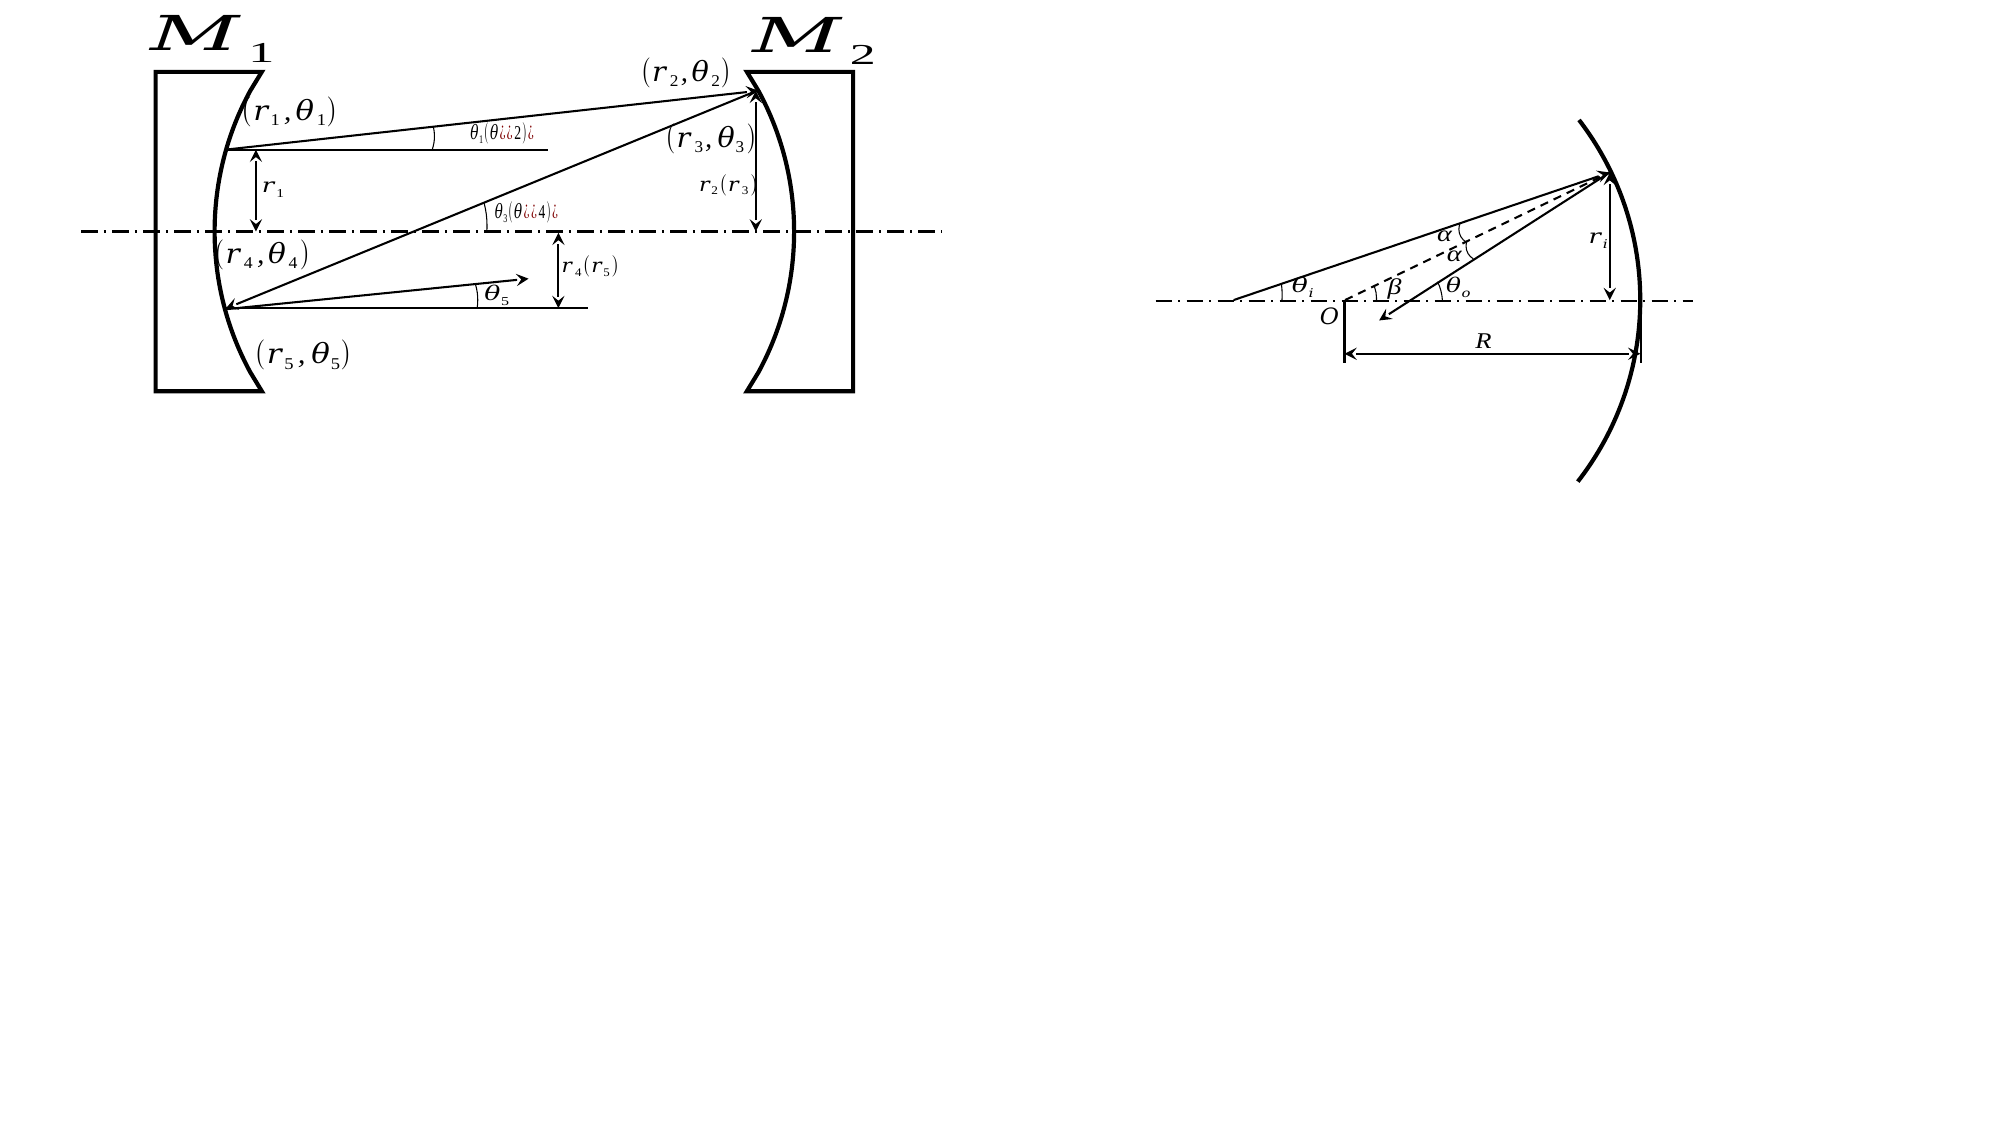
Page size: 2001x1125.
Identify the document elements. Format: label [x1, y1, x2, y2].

text_box [81, 8, 942, 392]
text_box [1049, 4, 1693, 596]
